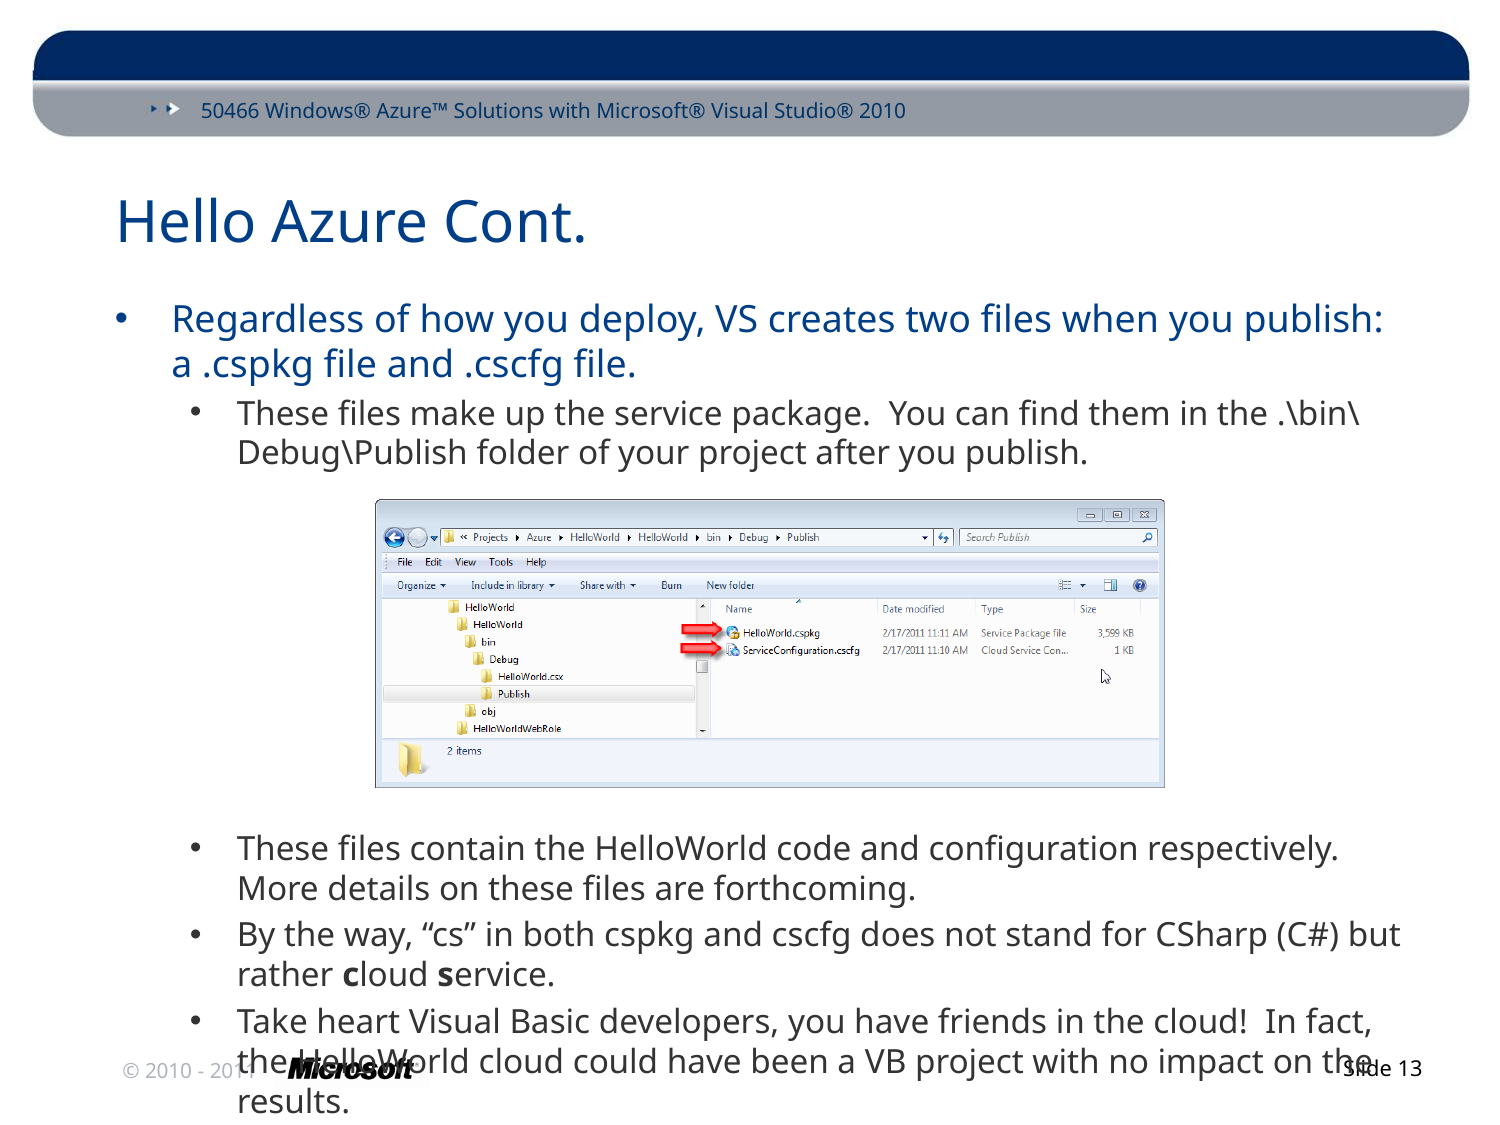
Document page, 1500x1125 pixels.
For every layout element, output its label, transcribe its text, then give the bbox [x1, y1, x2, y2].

title Hello Azure Cont. [100, 143, 1433, 262]
picture [374, 499, 1165, 788]
picture [275, 1050, 429, 1088]
picture [0, 1, 1500, 159]
list Regardless of how you deploy, VS creates two files when you publish: a .cspkg file and .cscfg file. These files make up the service package. You can find them in the .\bin\Debug\Publish folder of your project after you publish. These files contain the HelloWorld code and configuration respectively. More details on these files are forthcoming. By the way, “cs” in both cspkg and cscfg does not stand for CSharp (C#) but rather cloud service. Take heart Visual Basic developers, you have friends in the cloud! In fact, the HelloWorld cloud could have been a VB project with no impact on the results. [99, 287, 1433, 1025]
